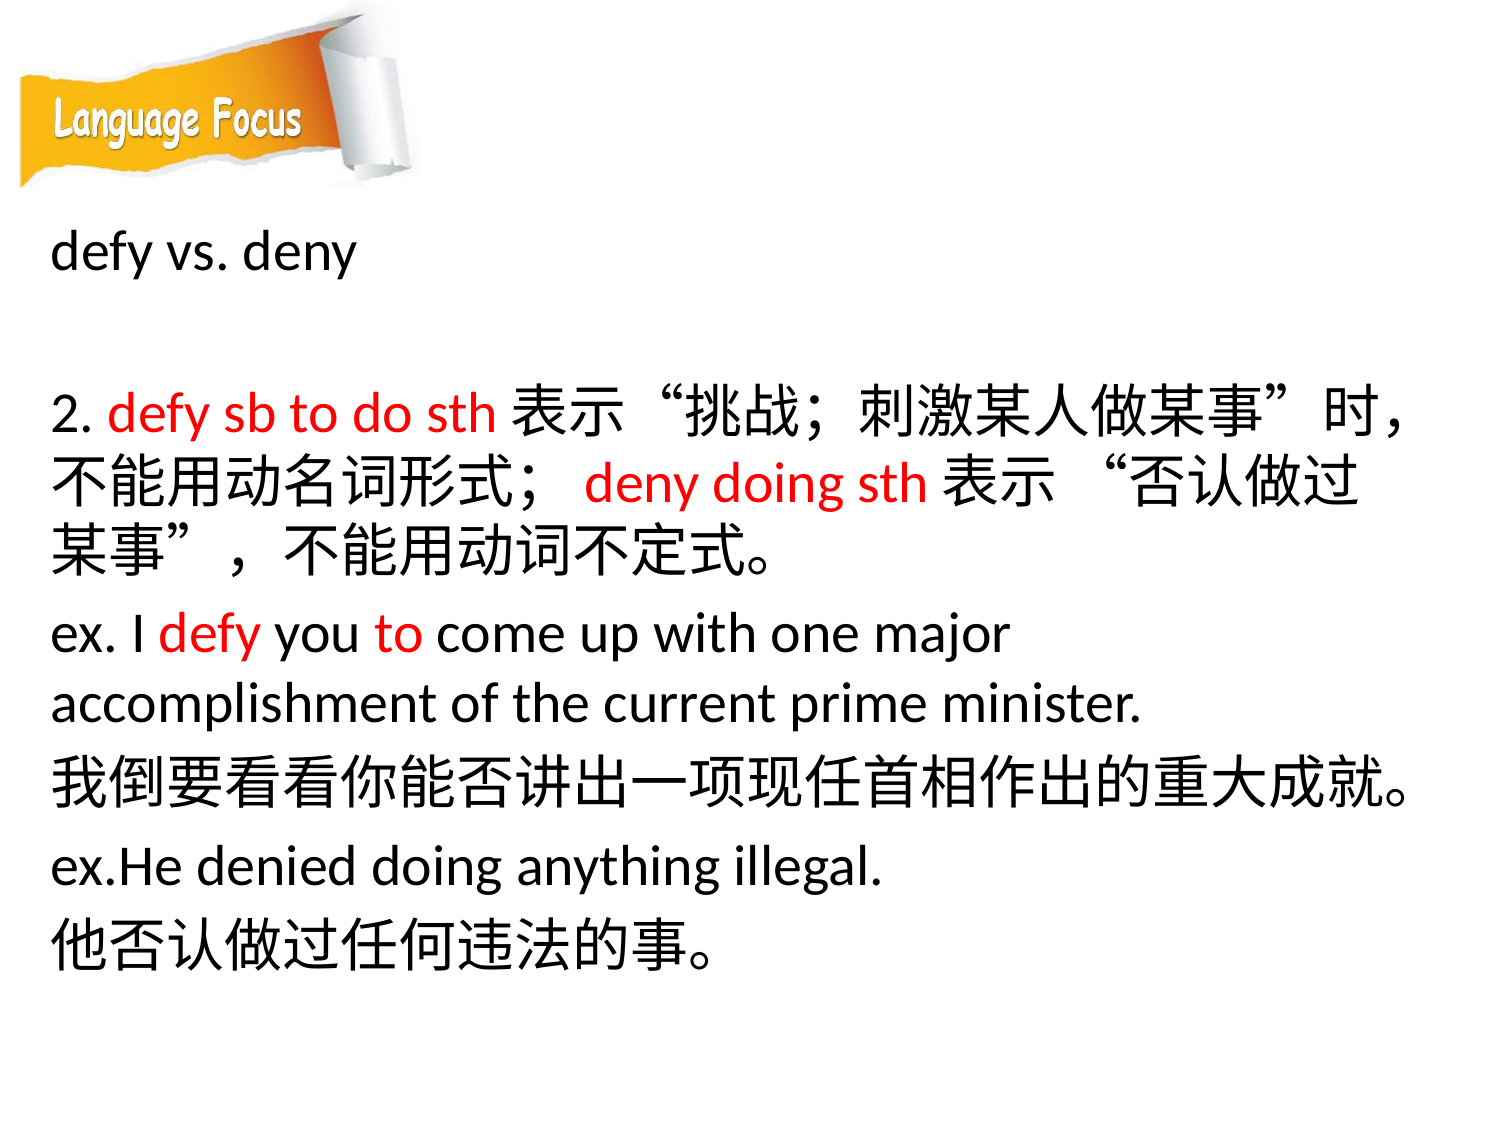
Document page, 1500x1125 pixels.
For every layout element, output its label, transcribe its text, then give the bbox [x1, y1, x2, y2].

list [16, 0, 422, 189]
text_box defy vs. deny 2. defy sb to do sth表示“挑战；刺激某人做某事”时，不能用动名词形式；deny doing sth表示 “否认做过某事”，不能用动词不定式。 ex. I defy you to come up with one major accomplishment of the current prime minister. 我倒要看看你能否讲出一项现任首相作出的重大成就。 ex.He denied doing anything illegal. 他否认做过任何违法的事。 [35, 204, 1402, 1058]
